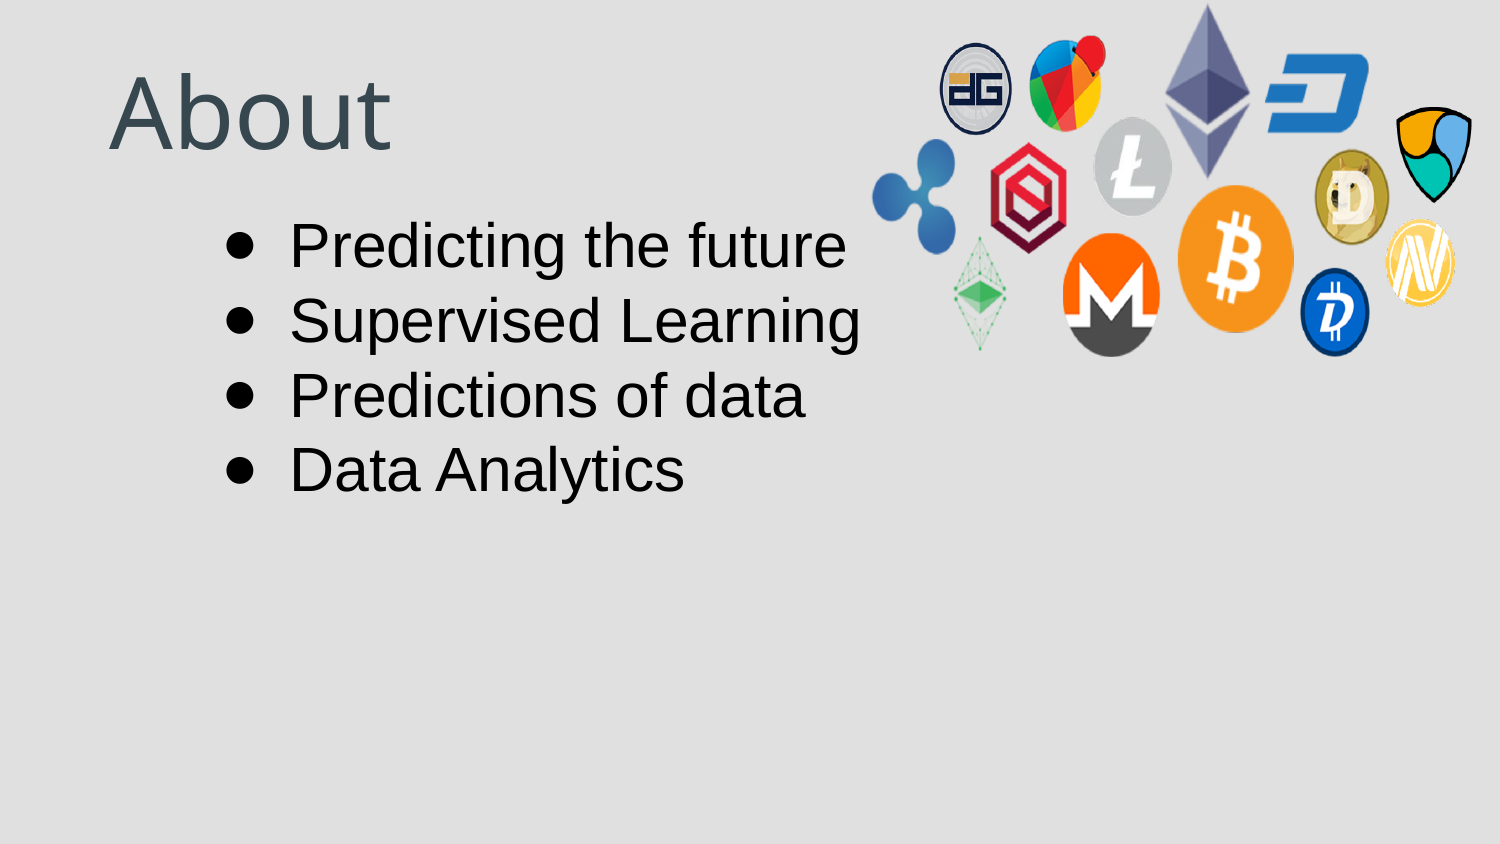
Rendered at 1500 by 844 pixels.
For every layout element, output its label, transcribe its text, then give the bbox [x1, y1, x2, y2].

title About [94, 0, 829, 219]
picture [831, 0, 1500, 358]
text_box Predicting the future Supervised Learning Predictions of data Data Analytics [199, 189, 1500, 613]
